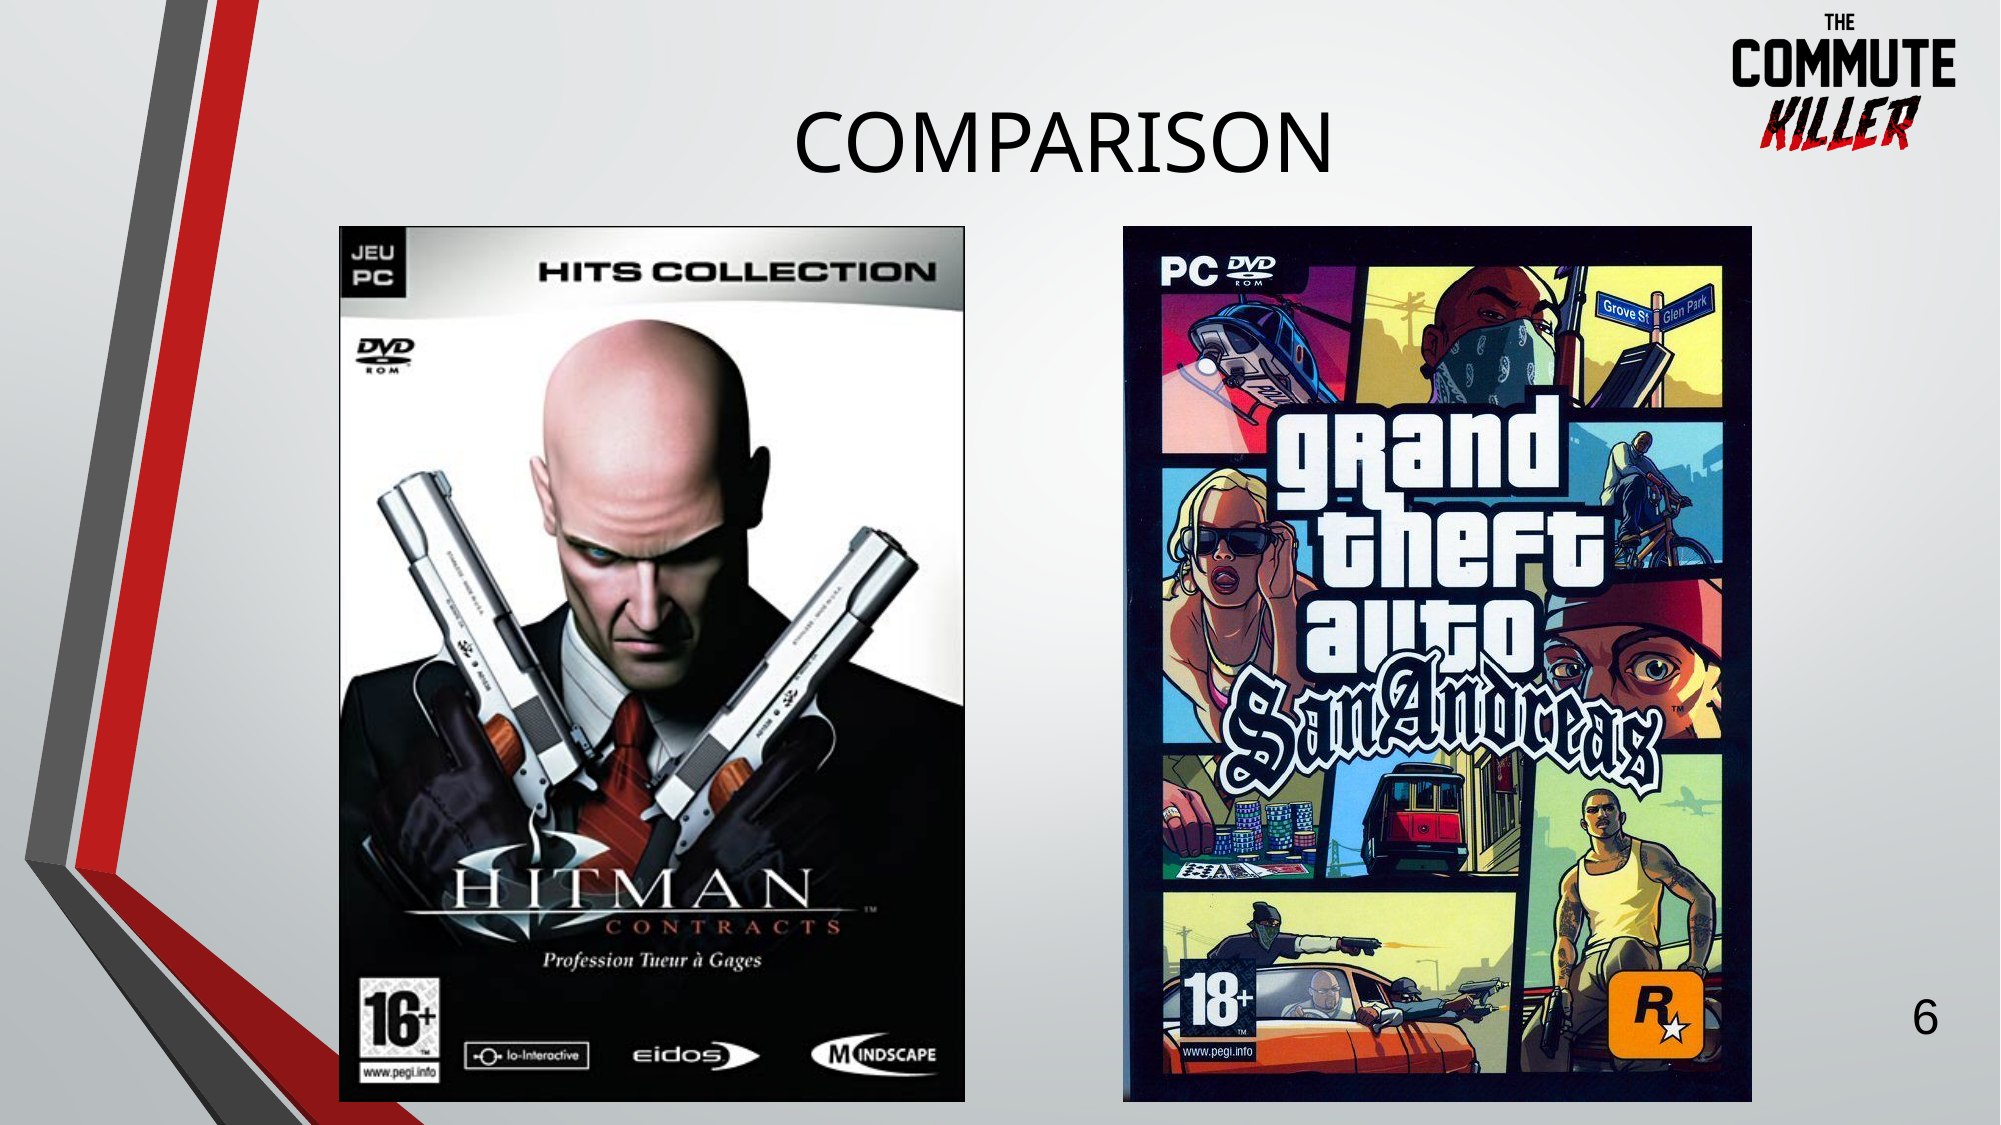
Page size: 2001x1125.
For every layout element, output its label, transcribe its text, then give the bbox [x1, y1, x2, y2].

slide_number 6 [1796, 962, 1955, 1068]
picture [339, 226, 965, 1102]
picture [1688, 0, 2000, 175]
title COMPARISON [394, 51, 1736, 227]
picture [1123, 226, 1752, 1102]
